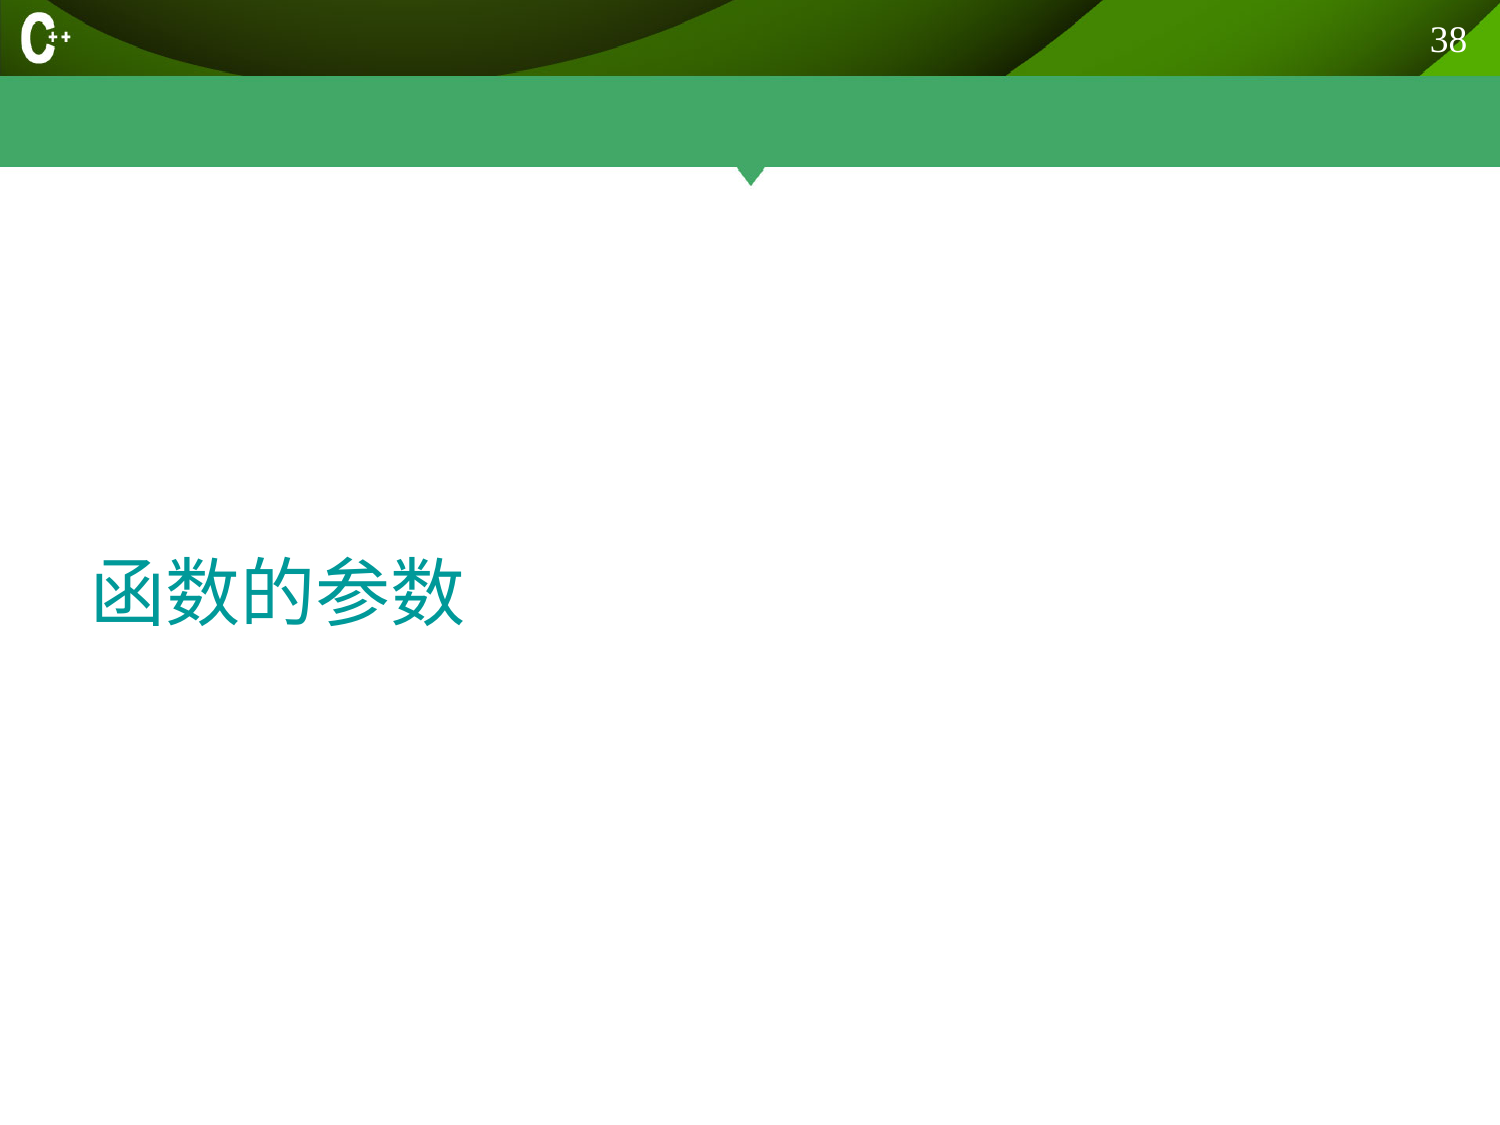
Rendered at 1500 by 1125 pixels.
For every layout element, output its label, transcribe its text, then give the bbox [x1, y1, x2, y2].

title 函数的参数 [75, 503, 1426, 679]
slide_number 38 [1144, 7, 1483, 68]
picture [0, 0, 1500, 1125]
